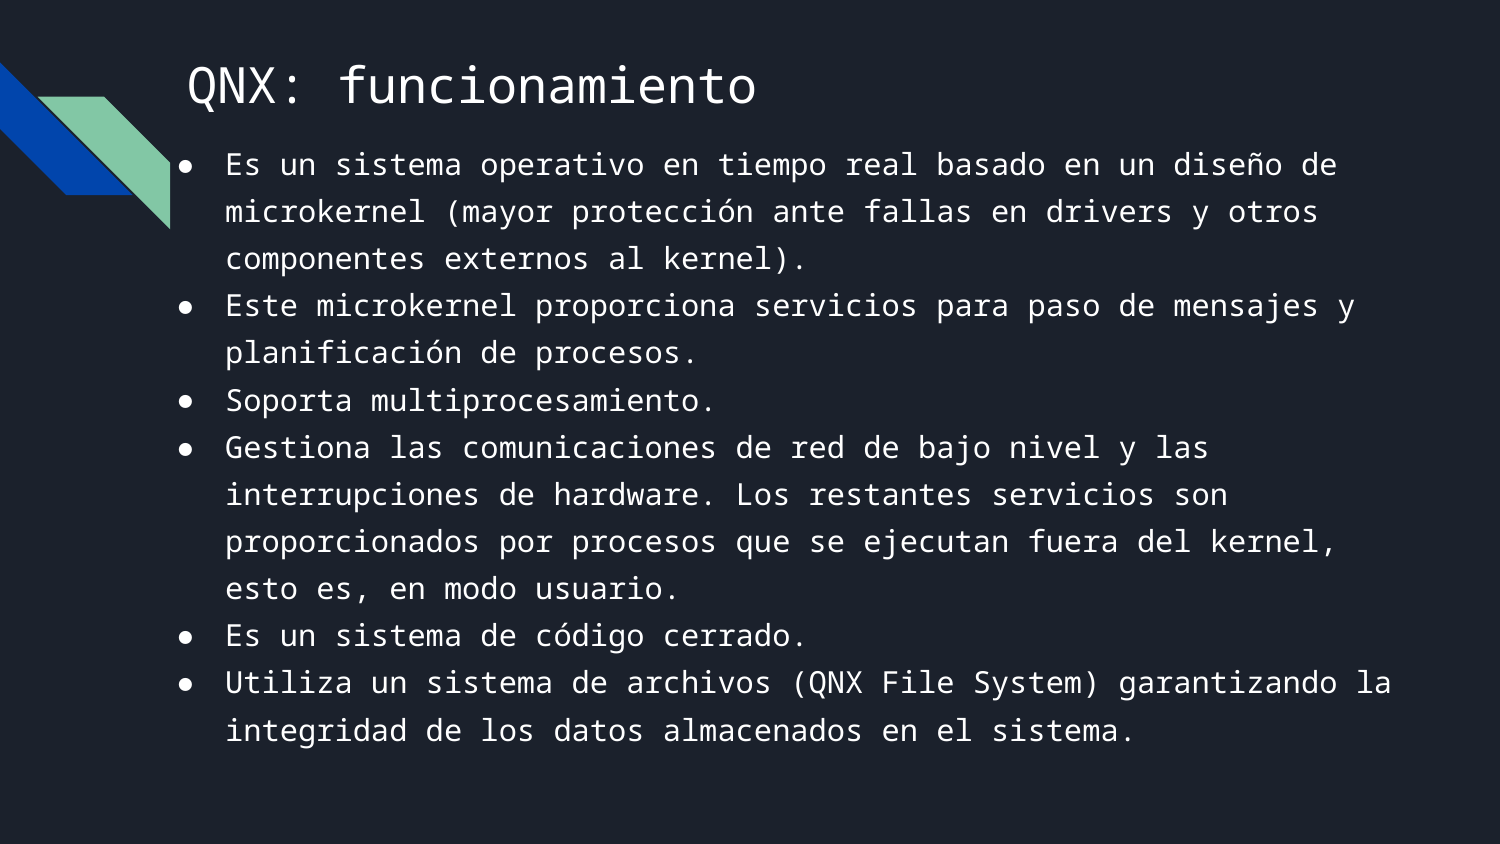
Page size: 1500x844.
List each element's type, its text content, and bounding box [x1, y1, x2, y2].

title QNX: funcionamiento [172, 34, 1328, 122]
title Es un sistema operativo en tiempo real basado en un diseño de microkernel (mayor protección ante fallas en drivers y otros componentes externos al kernel). Este microkernel proporciona servicios para paso de mensajes y planificación de procesos. Soporta multiprocesamiento. Gestiona las comunicaciones de red de bajo nivel y las interrupciones de hardware. Los restantes servicios son proporcionados por procesos que se ejecutan fuera del kernel, esto es, en modo usuario. Es un sistema de código cerrado. Utiliza un sistema de archivos (QNX File System) garantizando la integridad de los datos almacenados en el sistema. [142, 122, 1431, 780]
